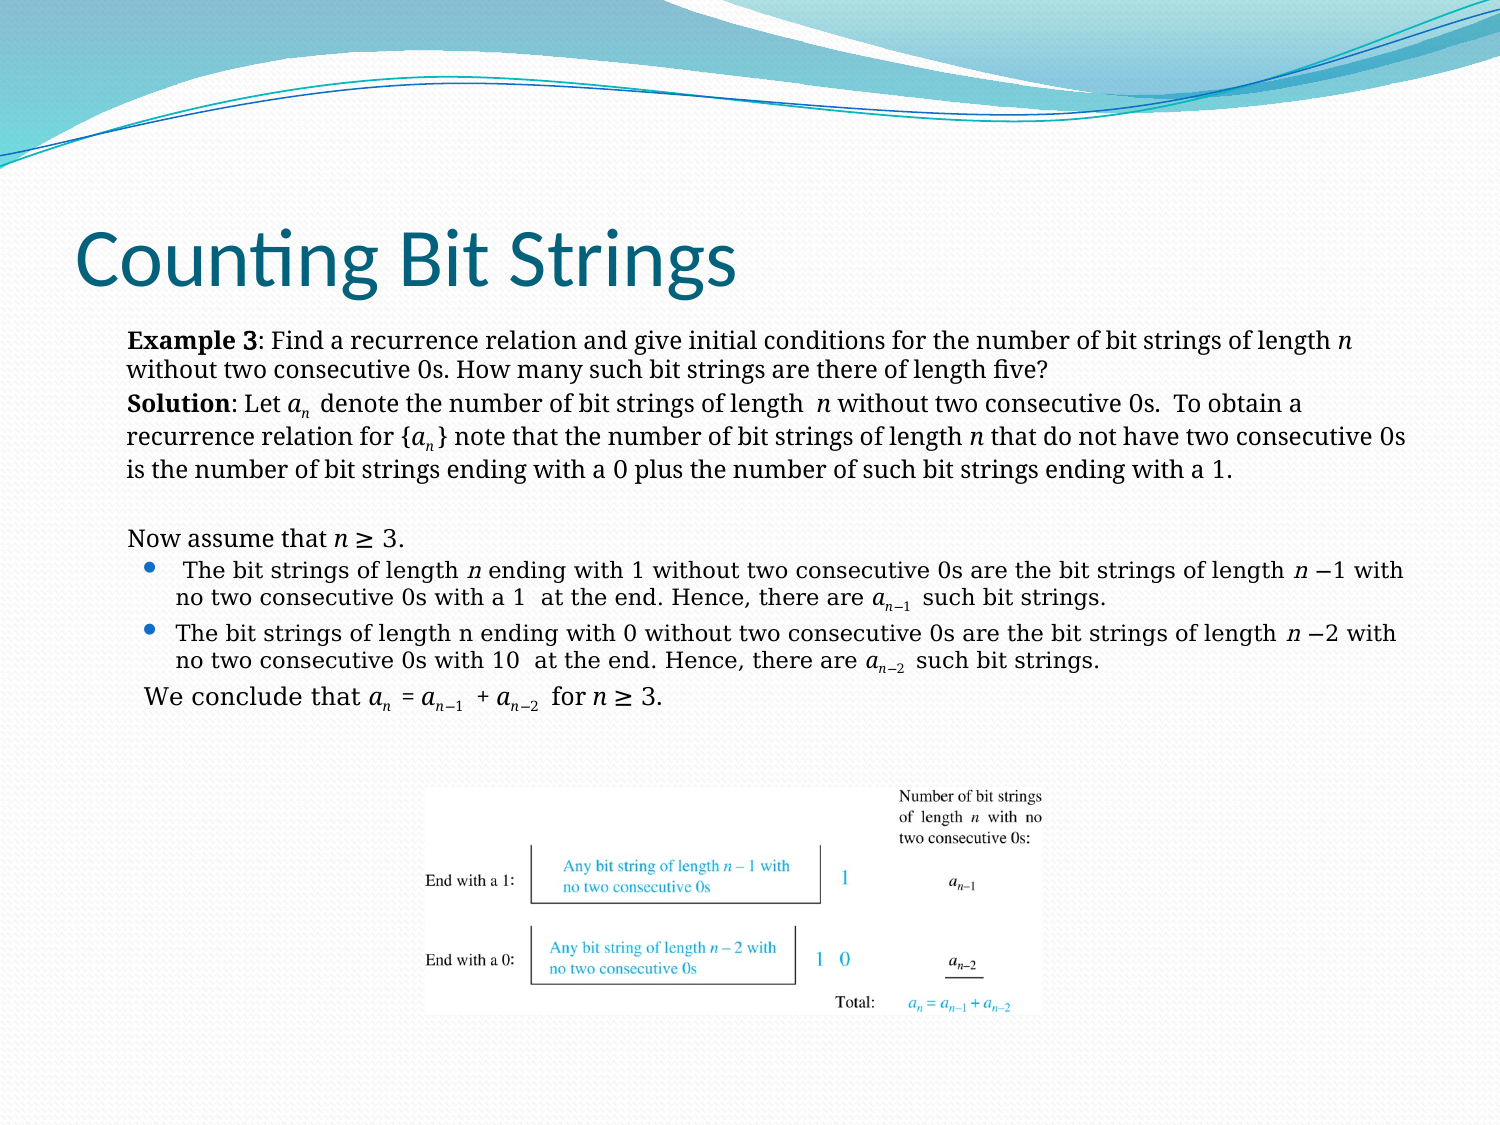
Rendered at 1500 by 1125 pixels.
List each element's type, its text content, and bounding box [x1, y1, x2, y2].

list Example 3: Find a recurrence relation and give initial conditions for the number of bit strings of length n without two consecutive 0s. How many such bit strings are there of length five? Solution: Let an denote the number of bit strings of length n without two consecutive 0s. To obtain a recurrence relation for {an } note that the number of bit strings of length n that do not have two consecutive 0s is the number of bit strings ending with a 0 plus the number of such bit strings ending with a 1. Now assume that n ≥ 3. The bit strings of length n ending with 1 without two consecutive 0s are the bit strings of length n −1 with no two consecutive 0s with a 1 at the end. Hence, there are an−1 such bit strings. The bit strings of length n ending with 0 without two consecutive 0s are the bit strings of length n −2 with no two consecutive 0s with 10 at the end. Hence, there are an−2 such bit strings. We conclude that an = an−1 + an−2 for n ≥ 3. [75, 317, 1425, 1038]
picture [424, 787, 1042, 1015]
title Counting Bit Strings [75, 115, 1425, 303]
title Example: Fast Multiplication of Integers [417, 788, 1048, 1025]
